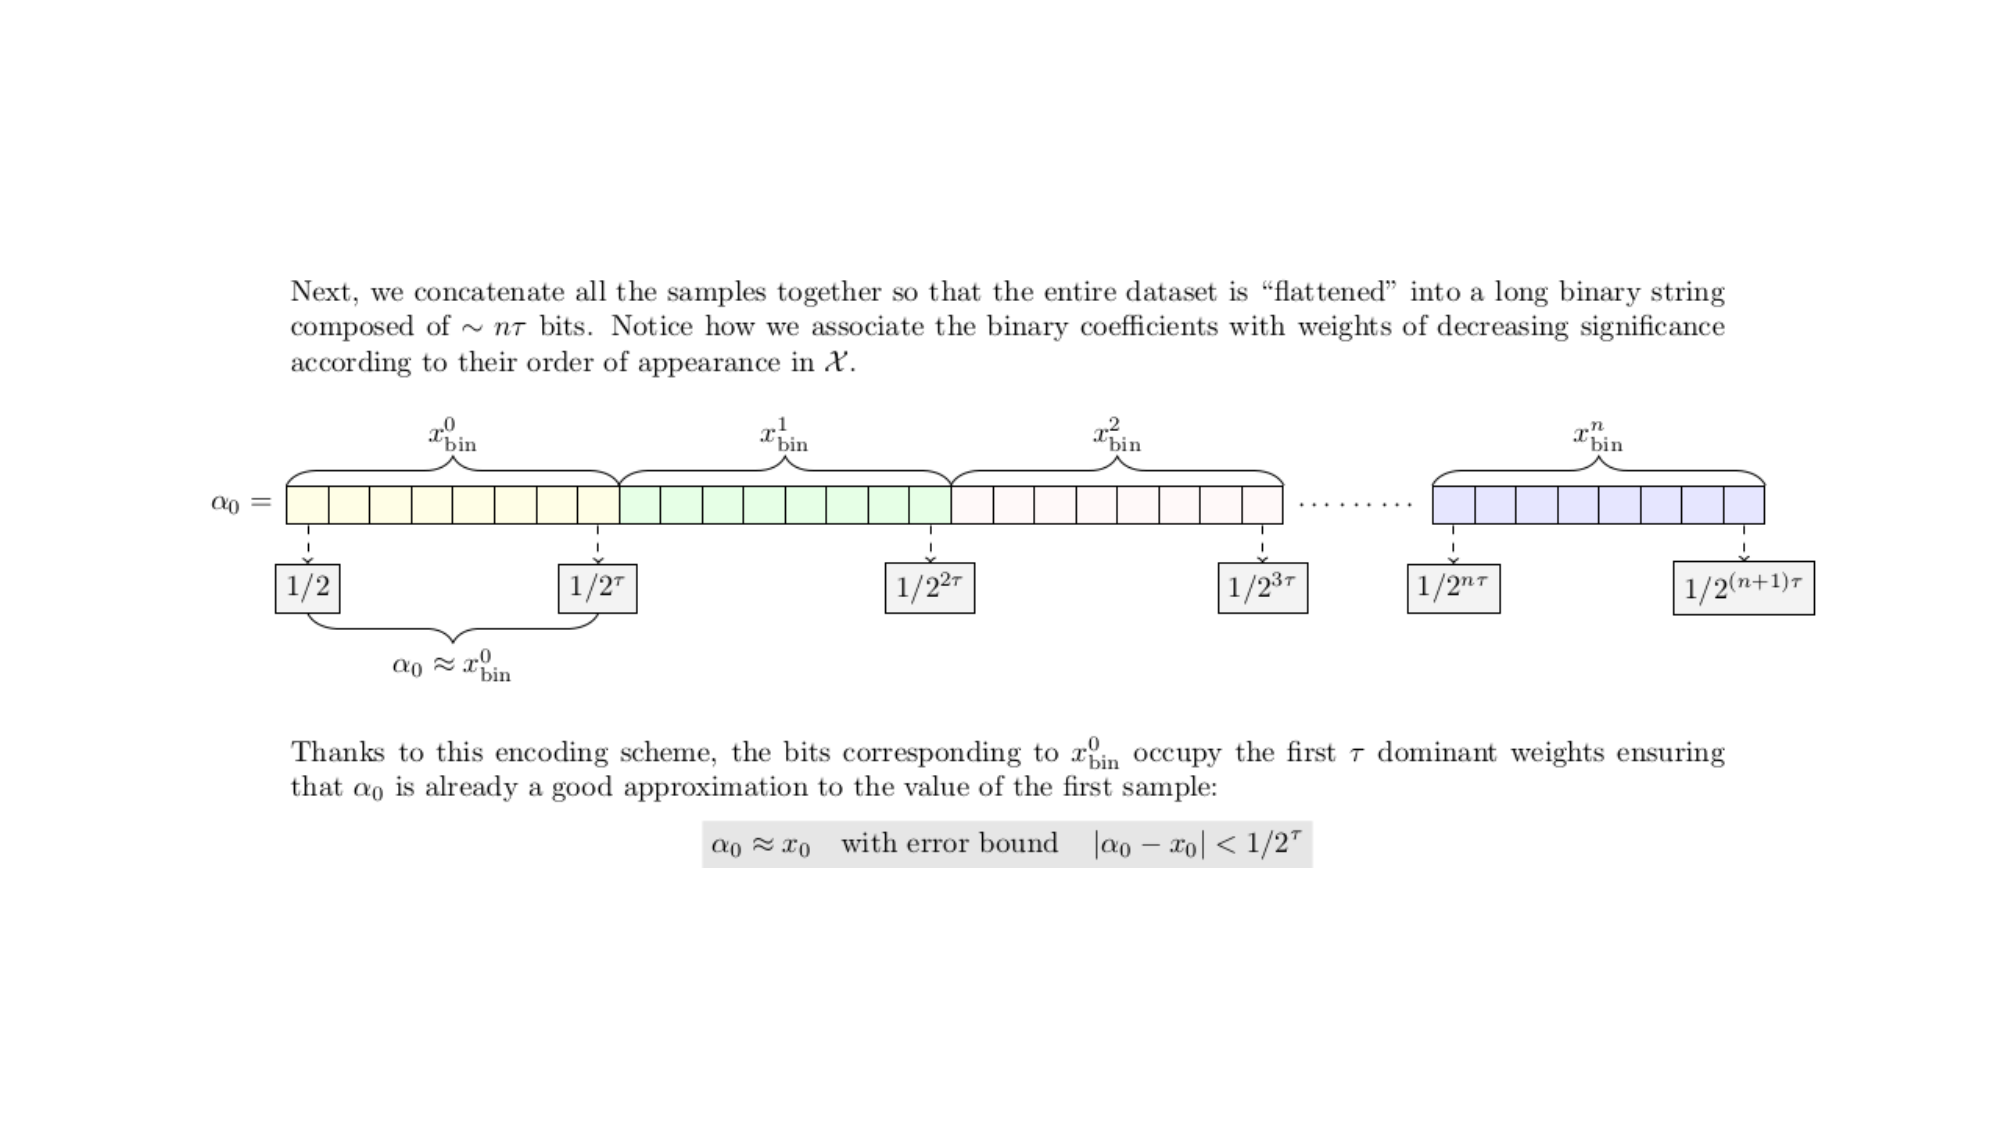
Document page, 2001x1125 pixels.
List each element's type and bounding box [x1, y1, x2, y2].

picture [161, 257, 1839, 868]
